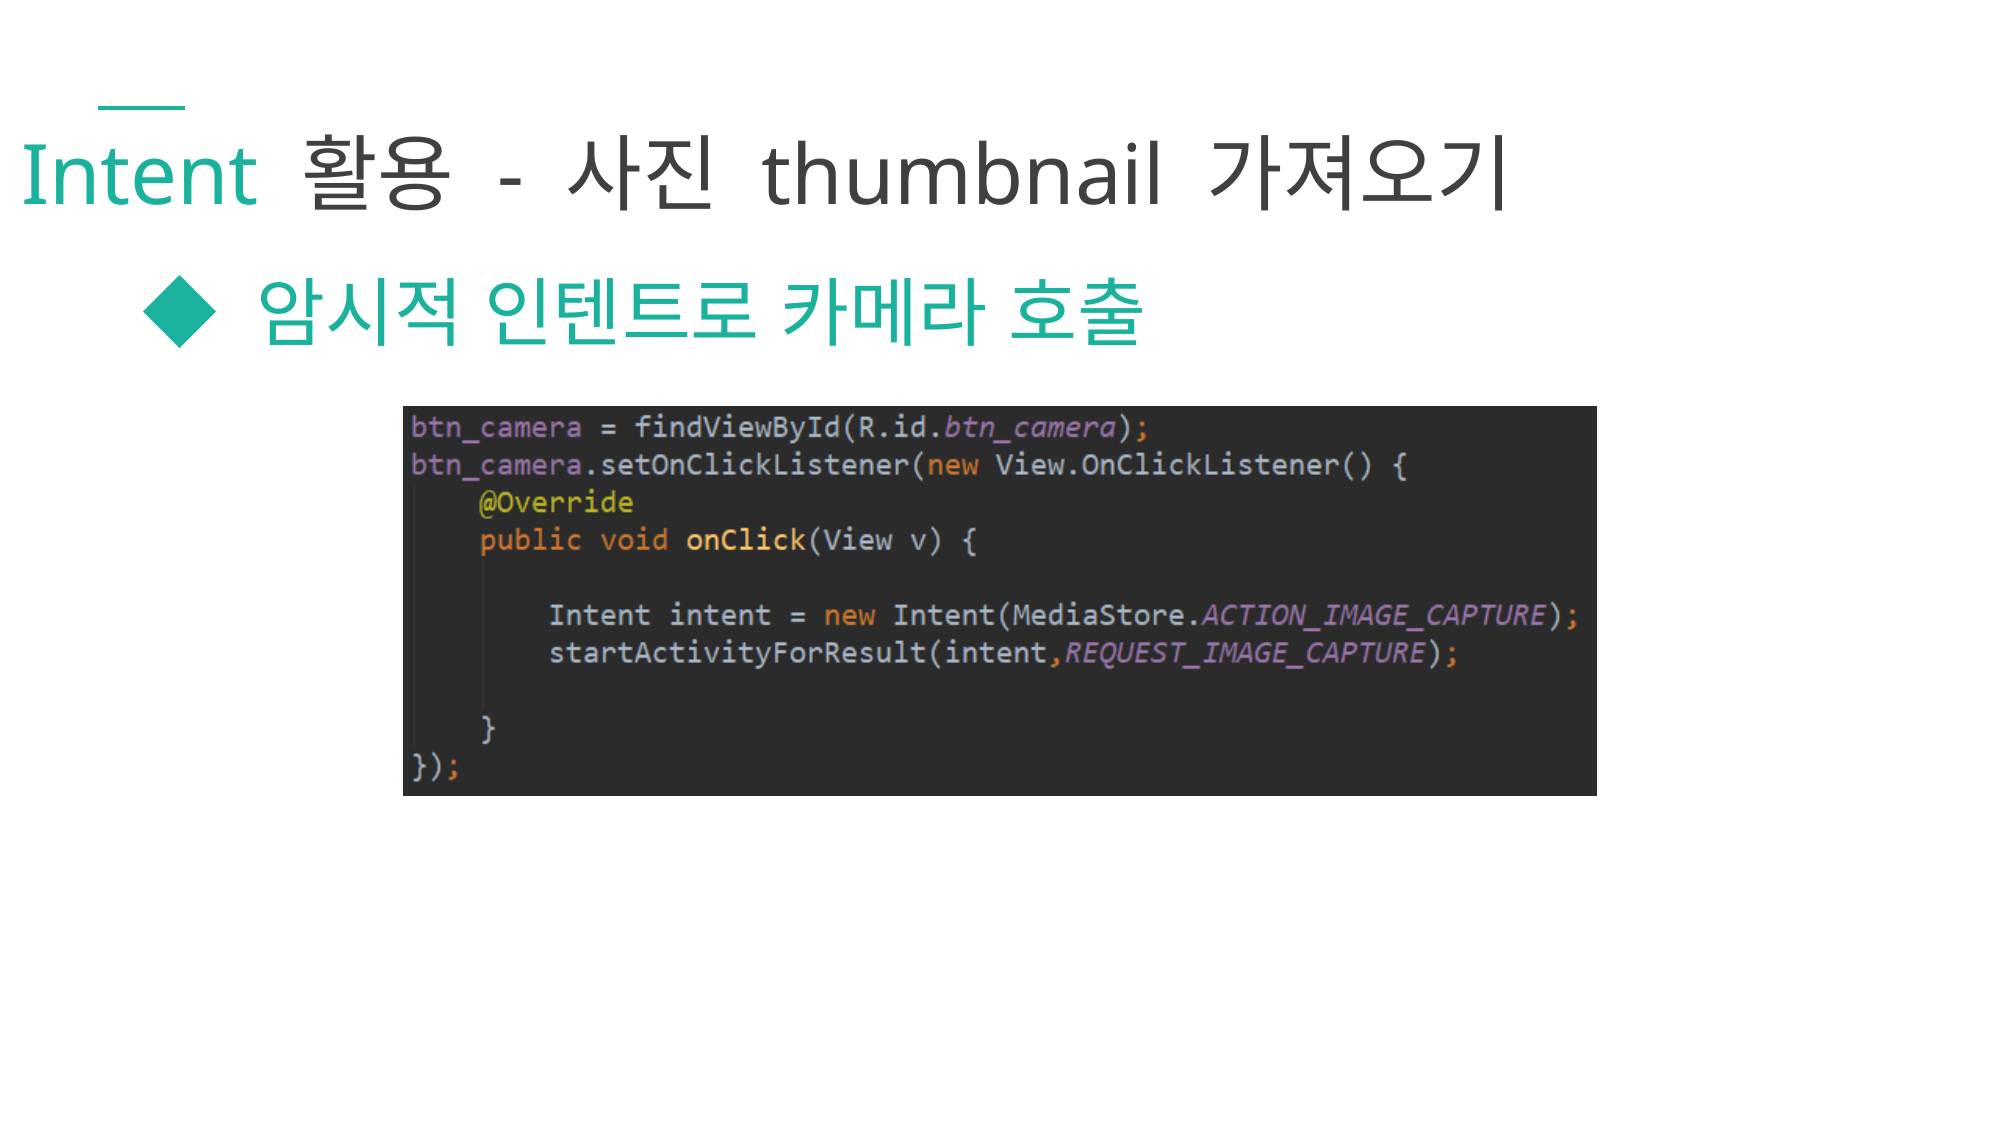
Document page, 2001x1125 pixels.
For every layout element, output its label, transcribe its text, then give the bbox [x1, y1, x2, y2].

picture [403, 406, 1597, 796]
text_box Intent 활용 - 사진 thumbnail 가져오기 [6, 113, 1528, 229]
text_box ◆ 암시적 인텐트로 카메라 호출 [127, 257, 1162, 363]
